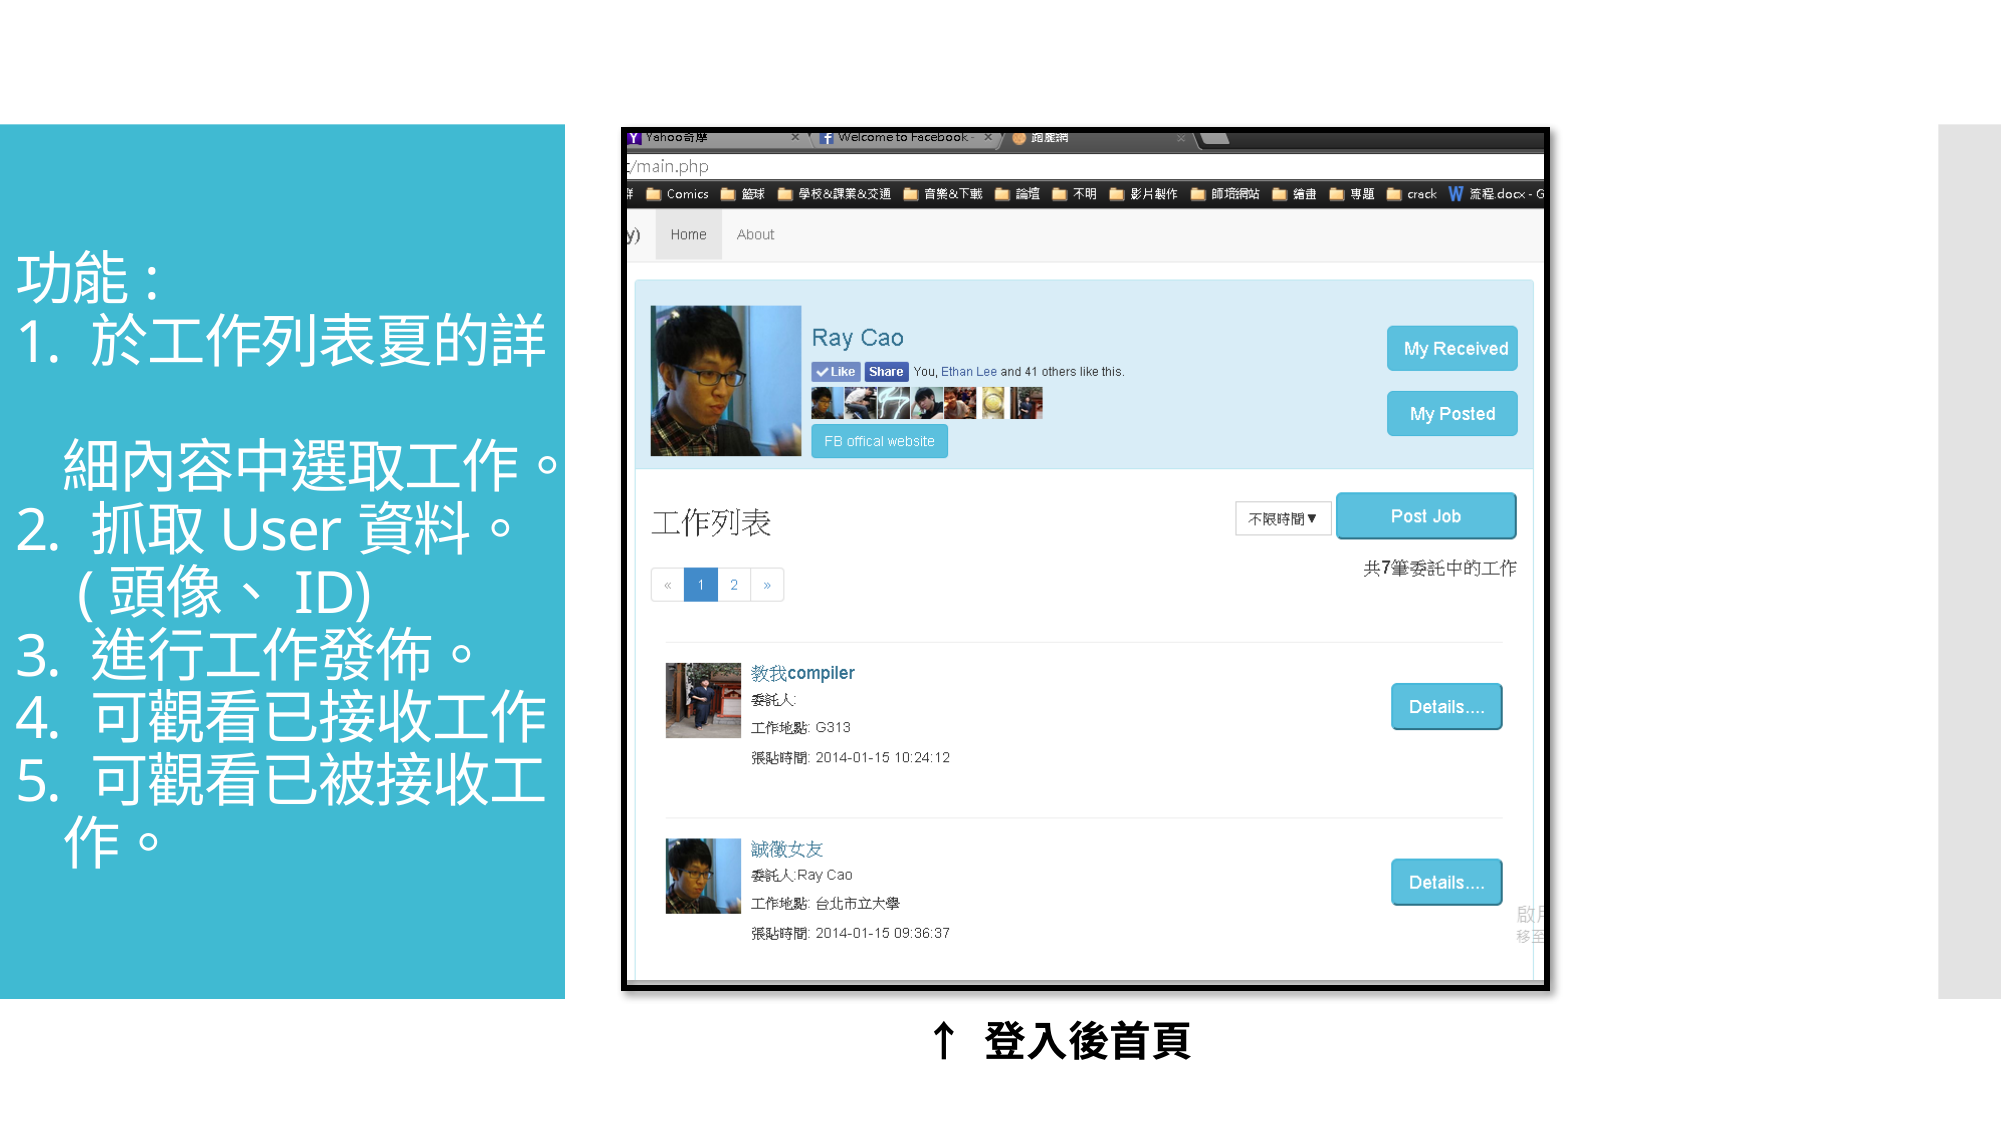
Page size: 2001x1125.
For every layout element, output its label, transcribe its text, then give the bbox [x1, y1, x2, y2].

text_box ↑ 登入後首頁 [908, 1007, 1468, 1072]
title 功能: 1. 於工作列表夏的詳 細內容中選取工作。2. 抓取User資料。 (頭像、ID) 3. 進行工作發佈。 4. 可觀看已接收工作。5. 可觀看已被接收工 作。 [0, 93, 570, 1103]
picture [626, 132, 1545, 985]
